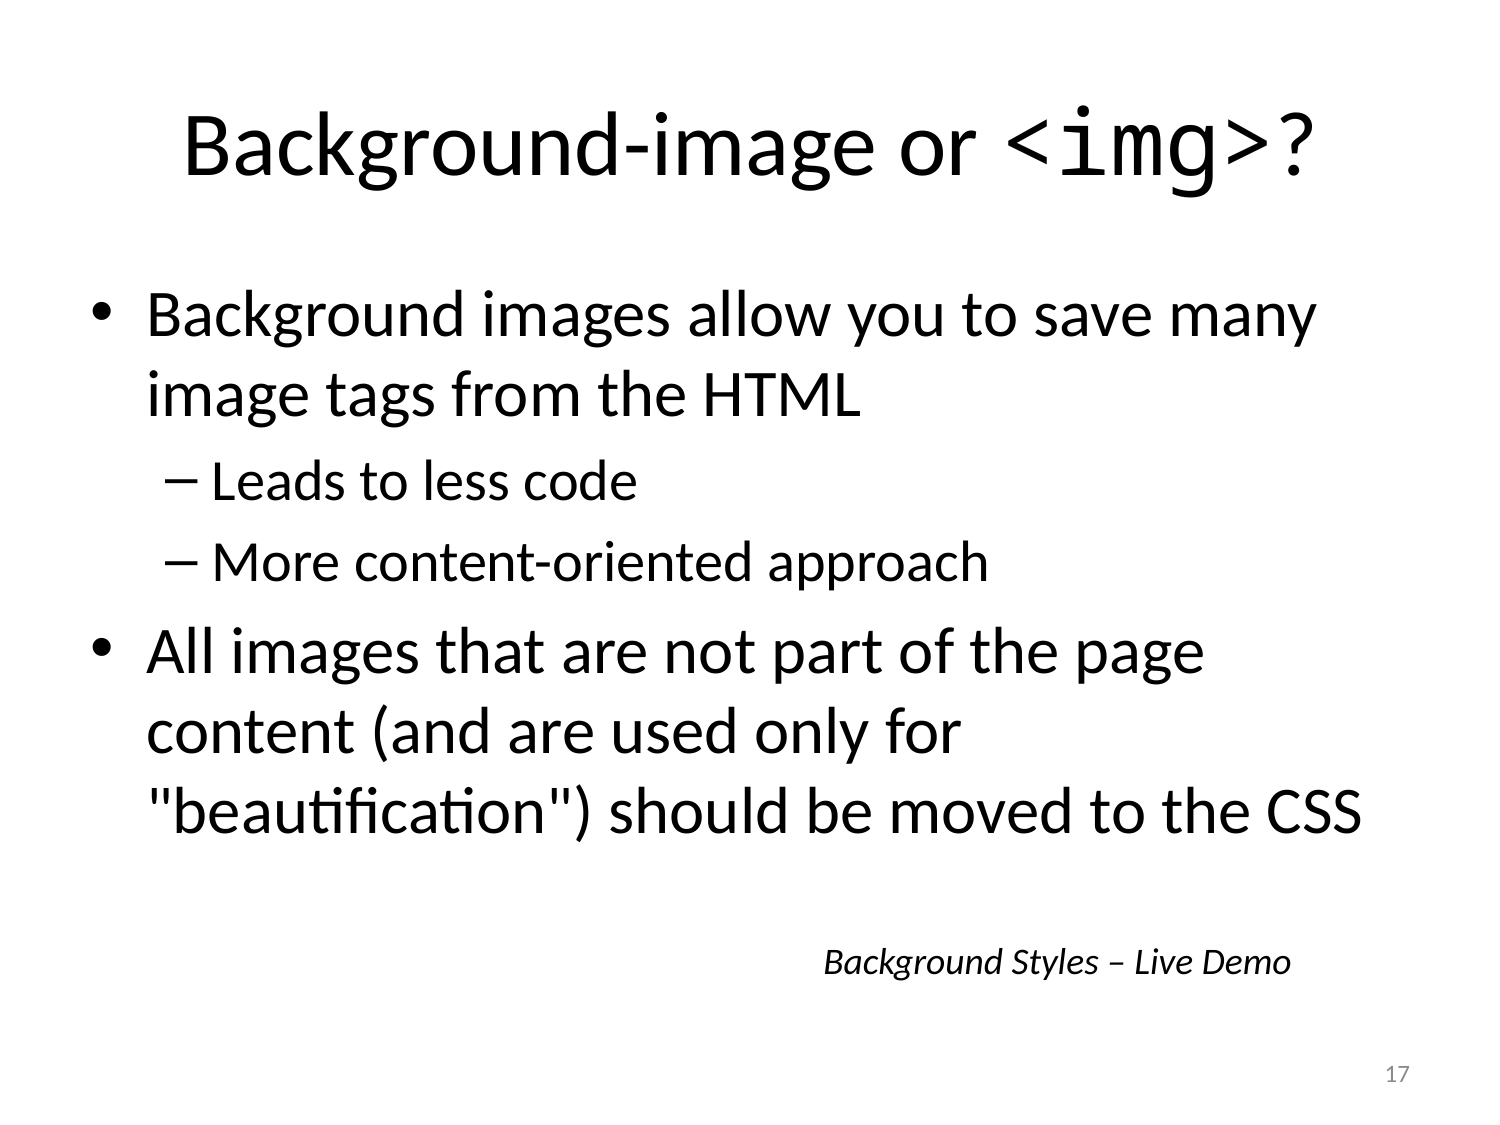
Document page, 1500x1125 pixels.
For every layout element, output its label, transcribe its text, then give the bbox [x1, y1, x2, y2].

slide_number 17 [1074, 1042, 1425, 1103]
list Background images allow you to save many image tags from the HTML Leads to less code More content-oriented approach All images that are not part of the page content (and are used only for "beautification") should be moved to the CSS [75, 262, 1425, 1005]
title Background-image or <img>? [75, 45, 1425, 233]
text_box Background Styles – Live Demo [714, 916, 1402, 1003]
